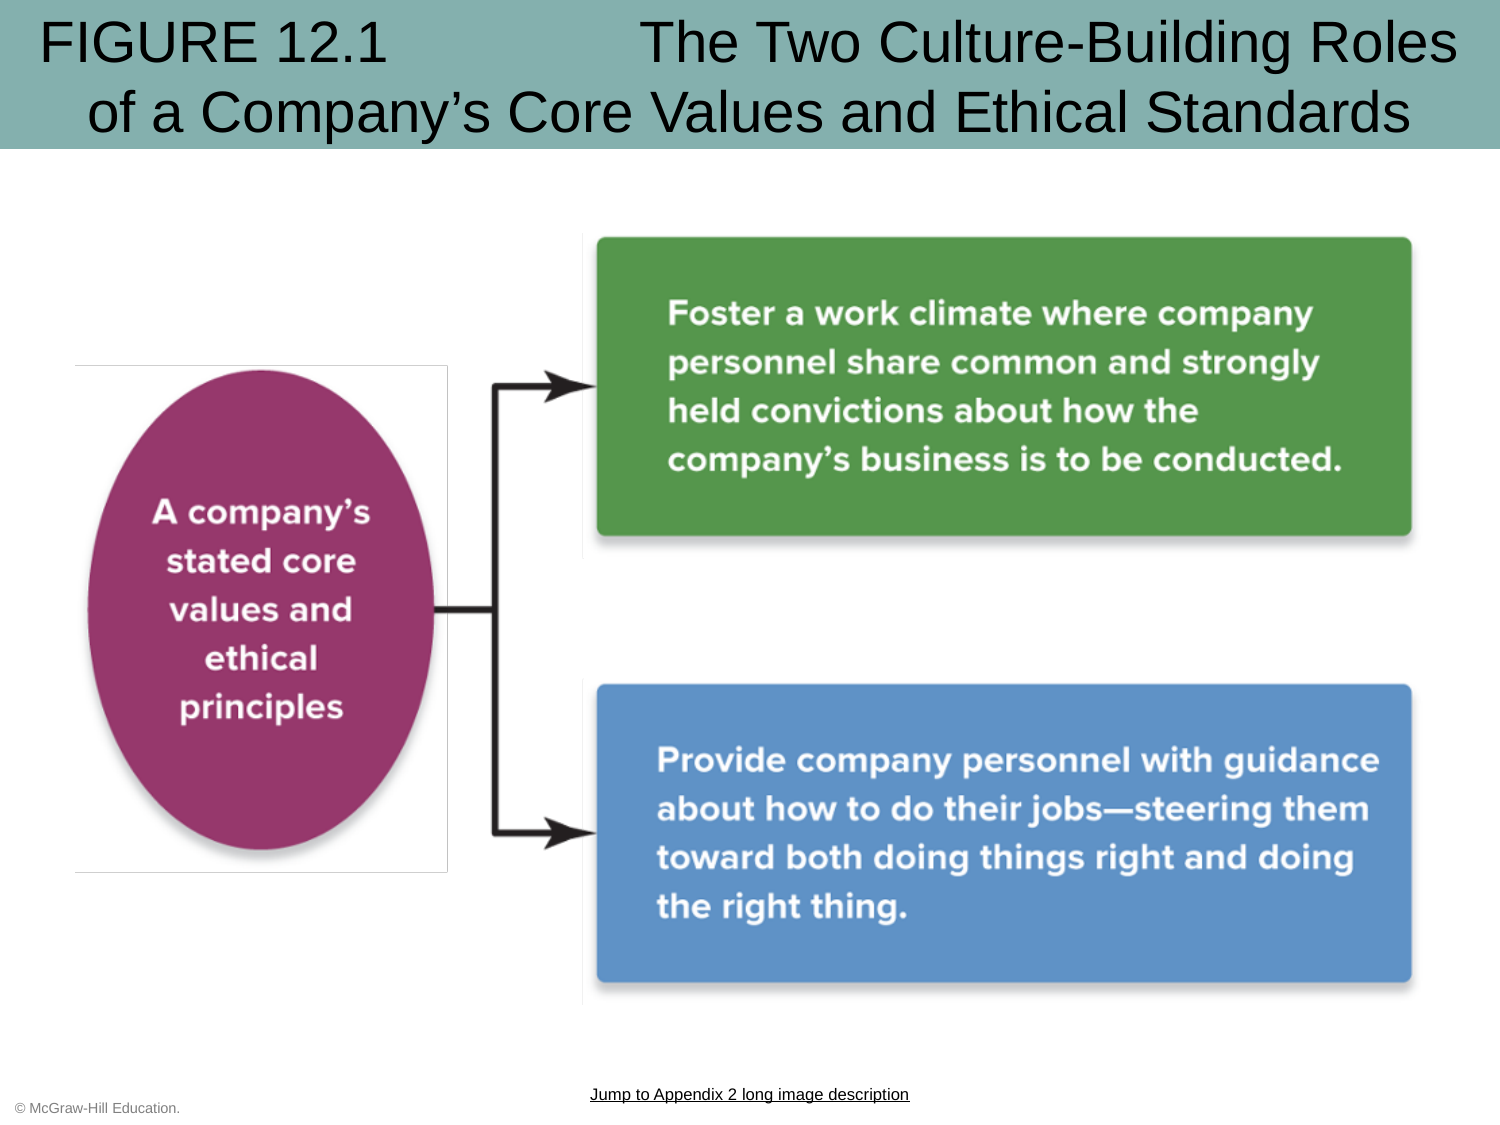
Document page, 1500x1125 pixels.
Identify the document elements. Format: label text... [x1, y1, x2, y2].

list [74, 233, 1426, 1005]
title FIGURE 12.1 The Two Culture-Building Roles of a Company’s Core Values and Ethical Standards [0, 0, 1500, 149]
list Jump to Appendix 2 long image description [0, 1075, 1500, 1125]
